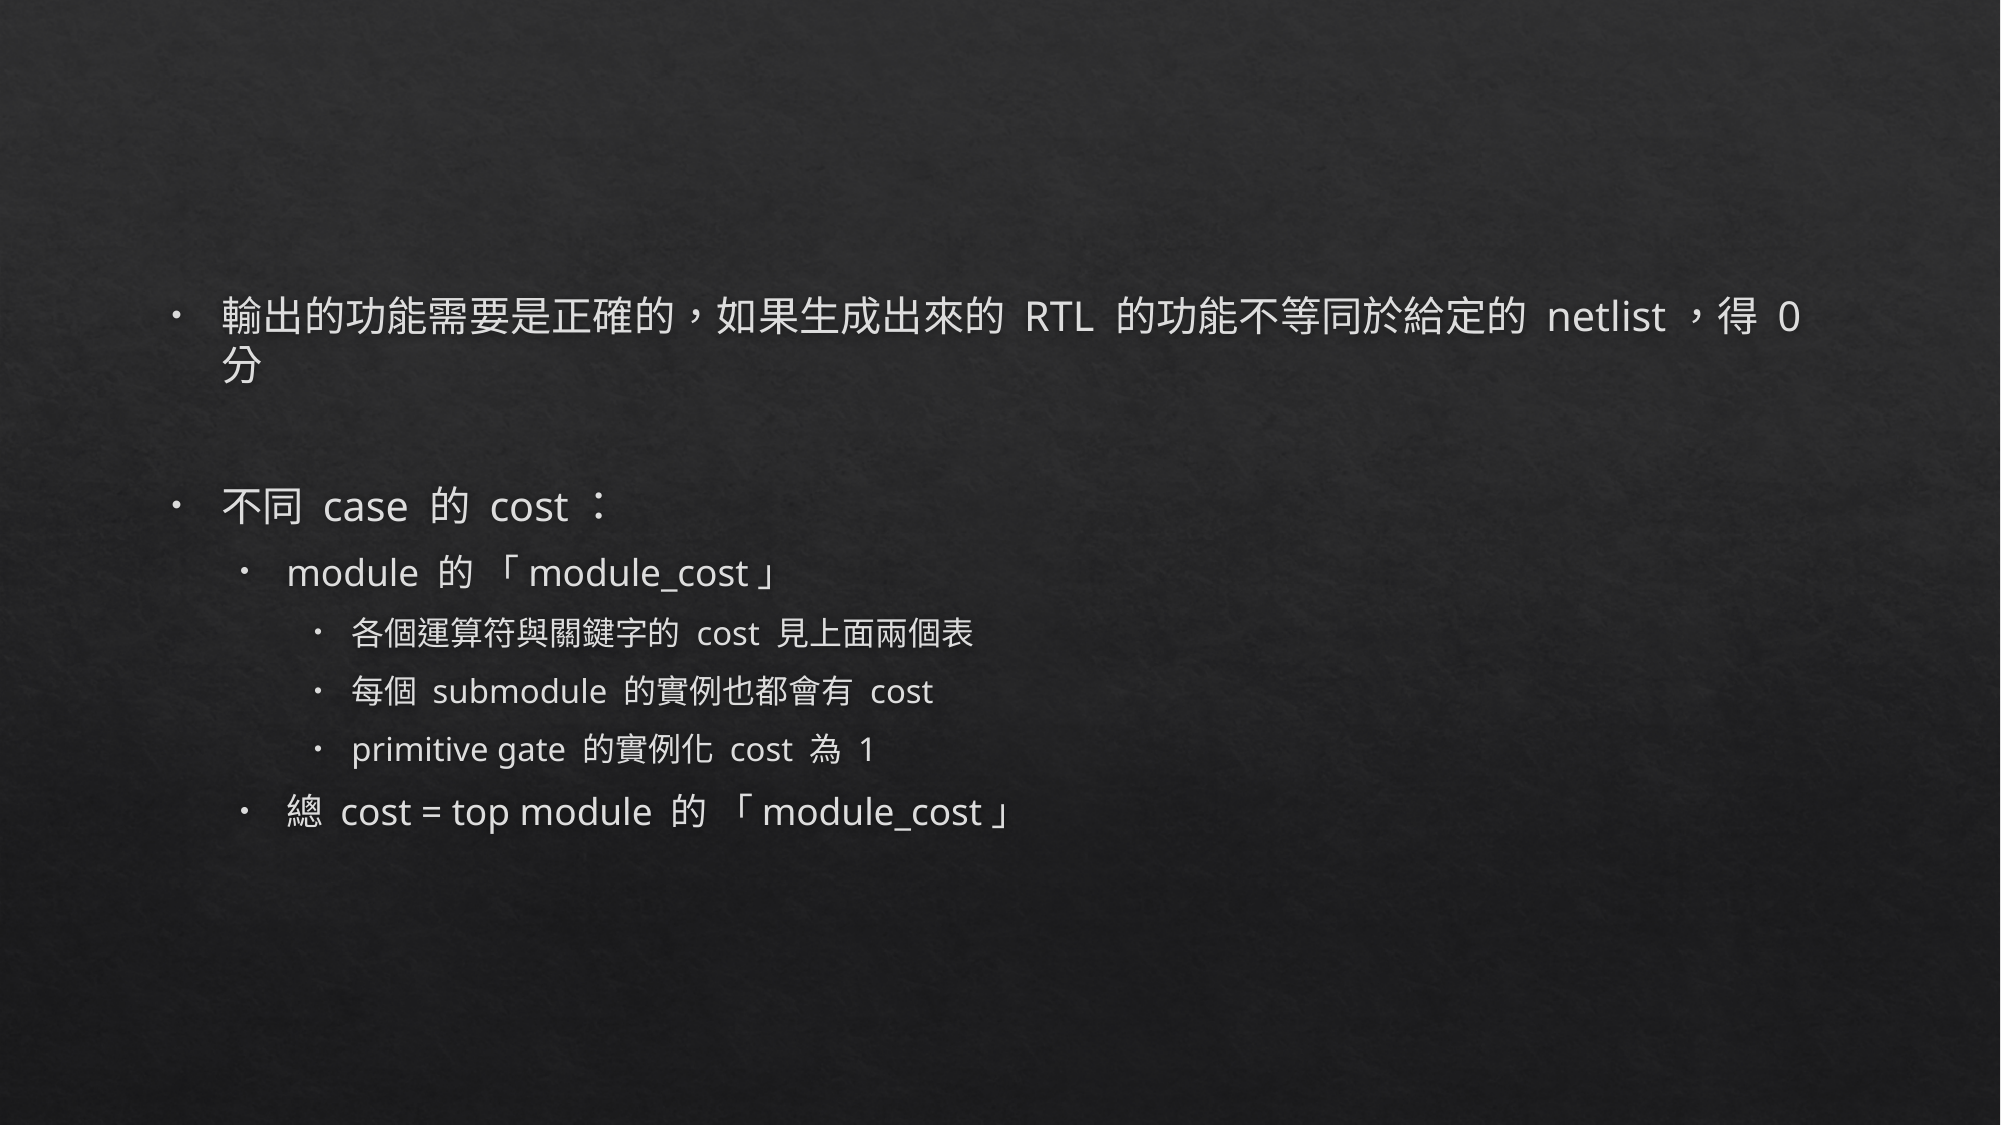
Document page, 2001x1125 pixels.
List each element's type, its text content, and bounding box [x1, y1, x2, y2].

list 輸出的功能需要是正確的，如果生成出來的 RTL 的功能不等同於給定的 netlist，得 0 分 不同 case 的 cost： module 的 「module_cost」 各個運算符與關鍵字的 cost 見上面兩個表 每個 submodule 的實例也都會有 cost primitive gate 的實例化 cost 為 1 總 cost = top module 的 「module_cost」 [150, 282, 1850, 843]
